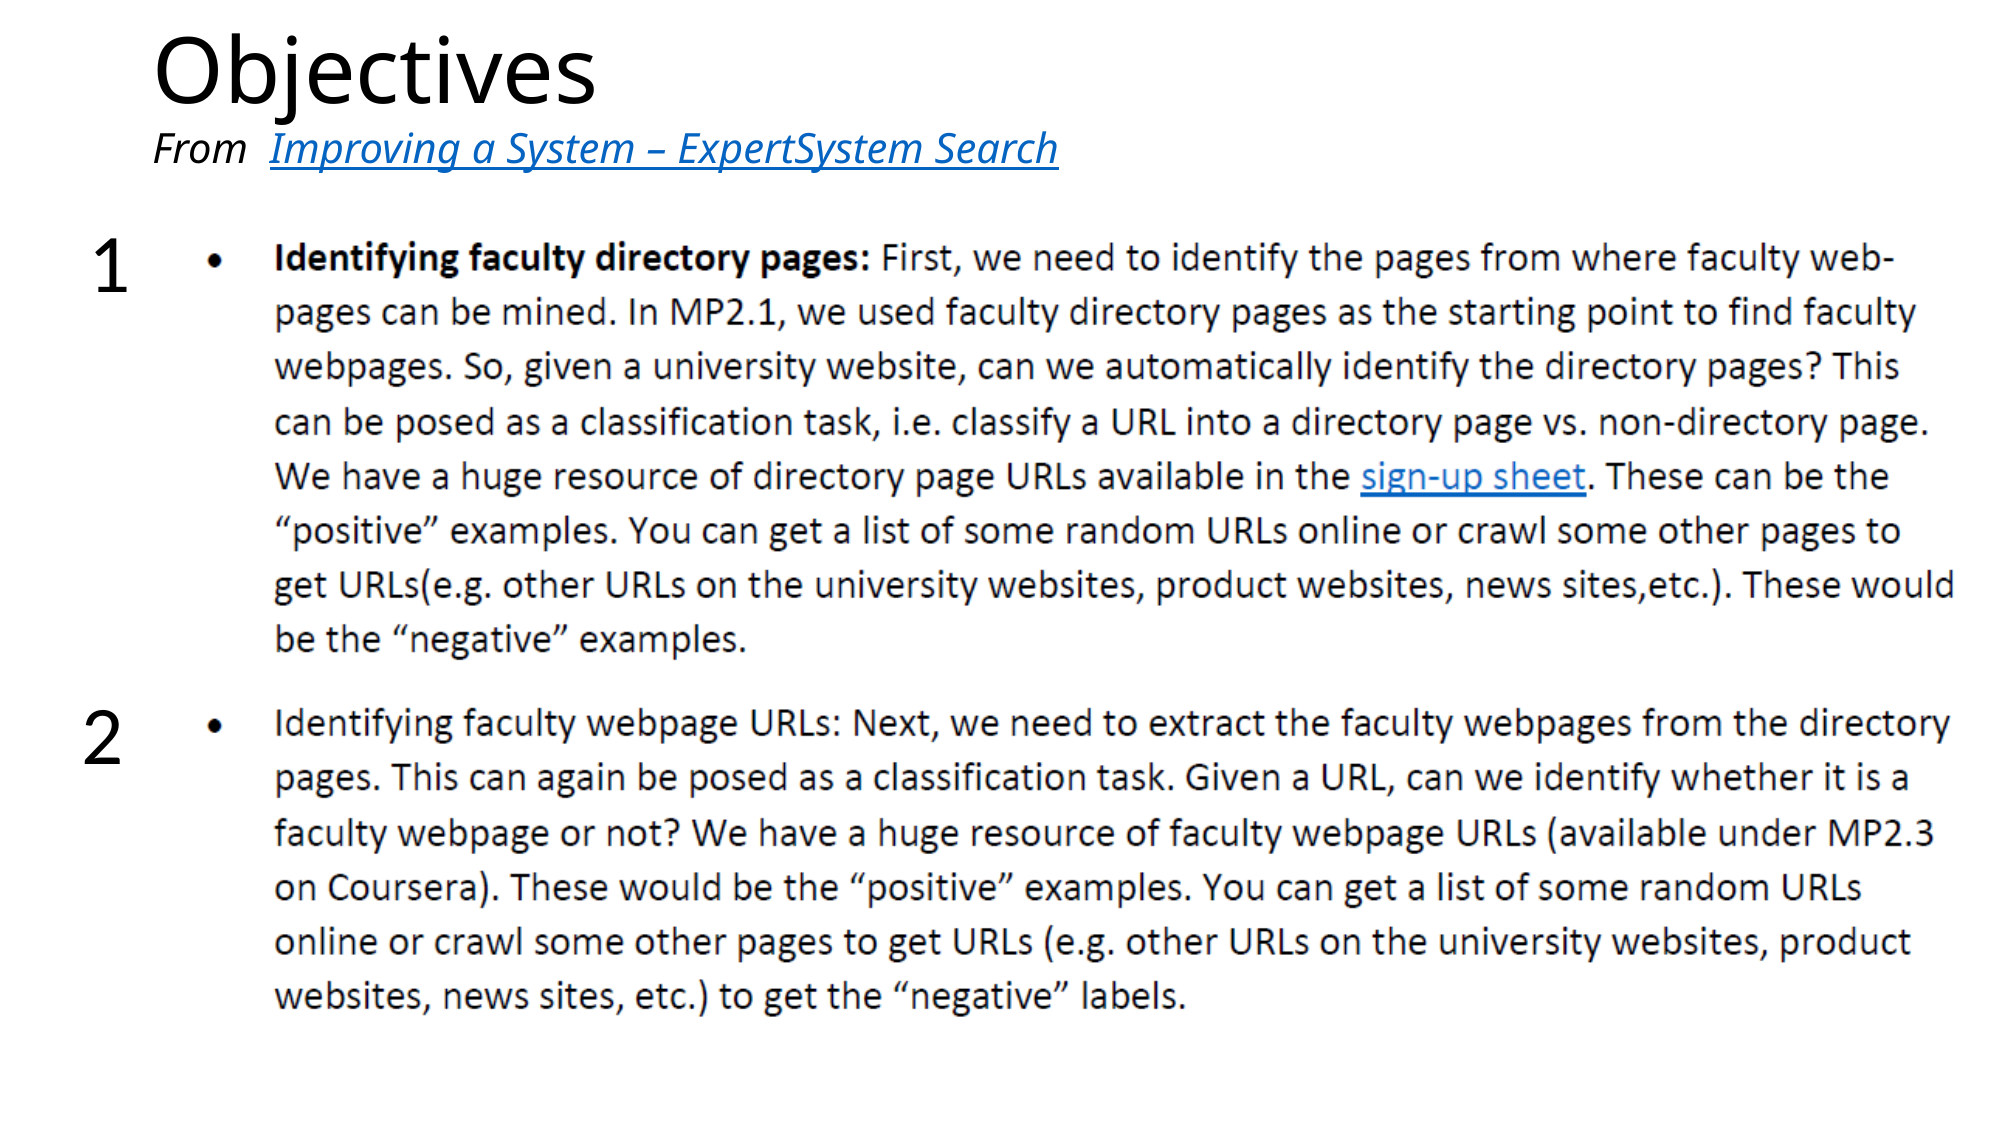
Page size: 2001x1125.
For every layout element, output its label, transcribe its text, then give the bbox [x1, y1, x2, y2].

text_box 1 [73, 201, 157, 317]
text_box 2 [67, 674, 151, 789]
title Objectives From Improving a System – ExpertSystem Search [137, 14, 1863, 184]
picture [181, 232, 1979, 1020]
